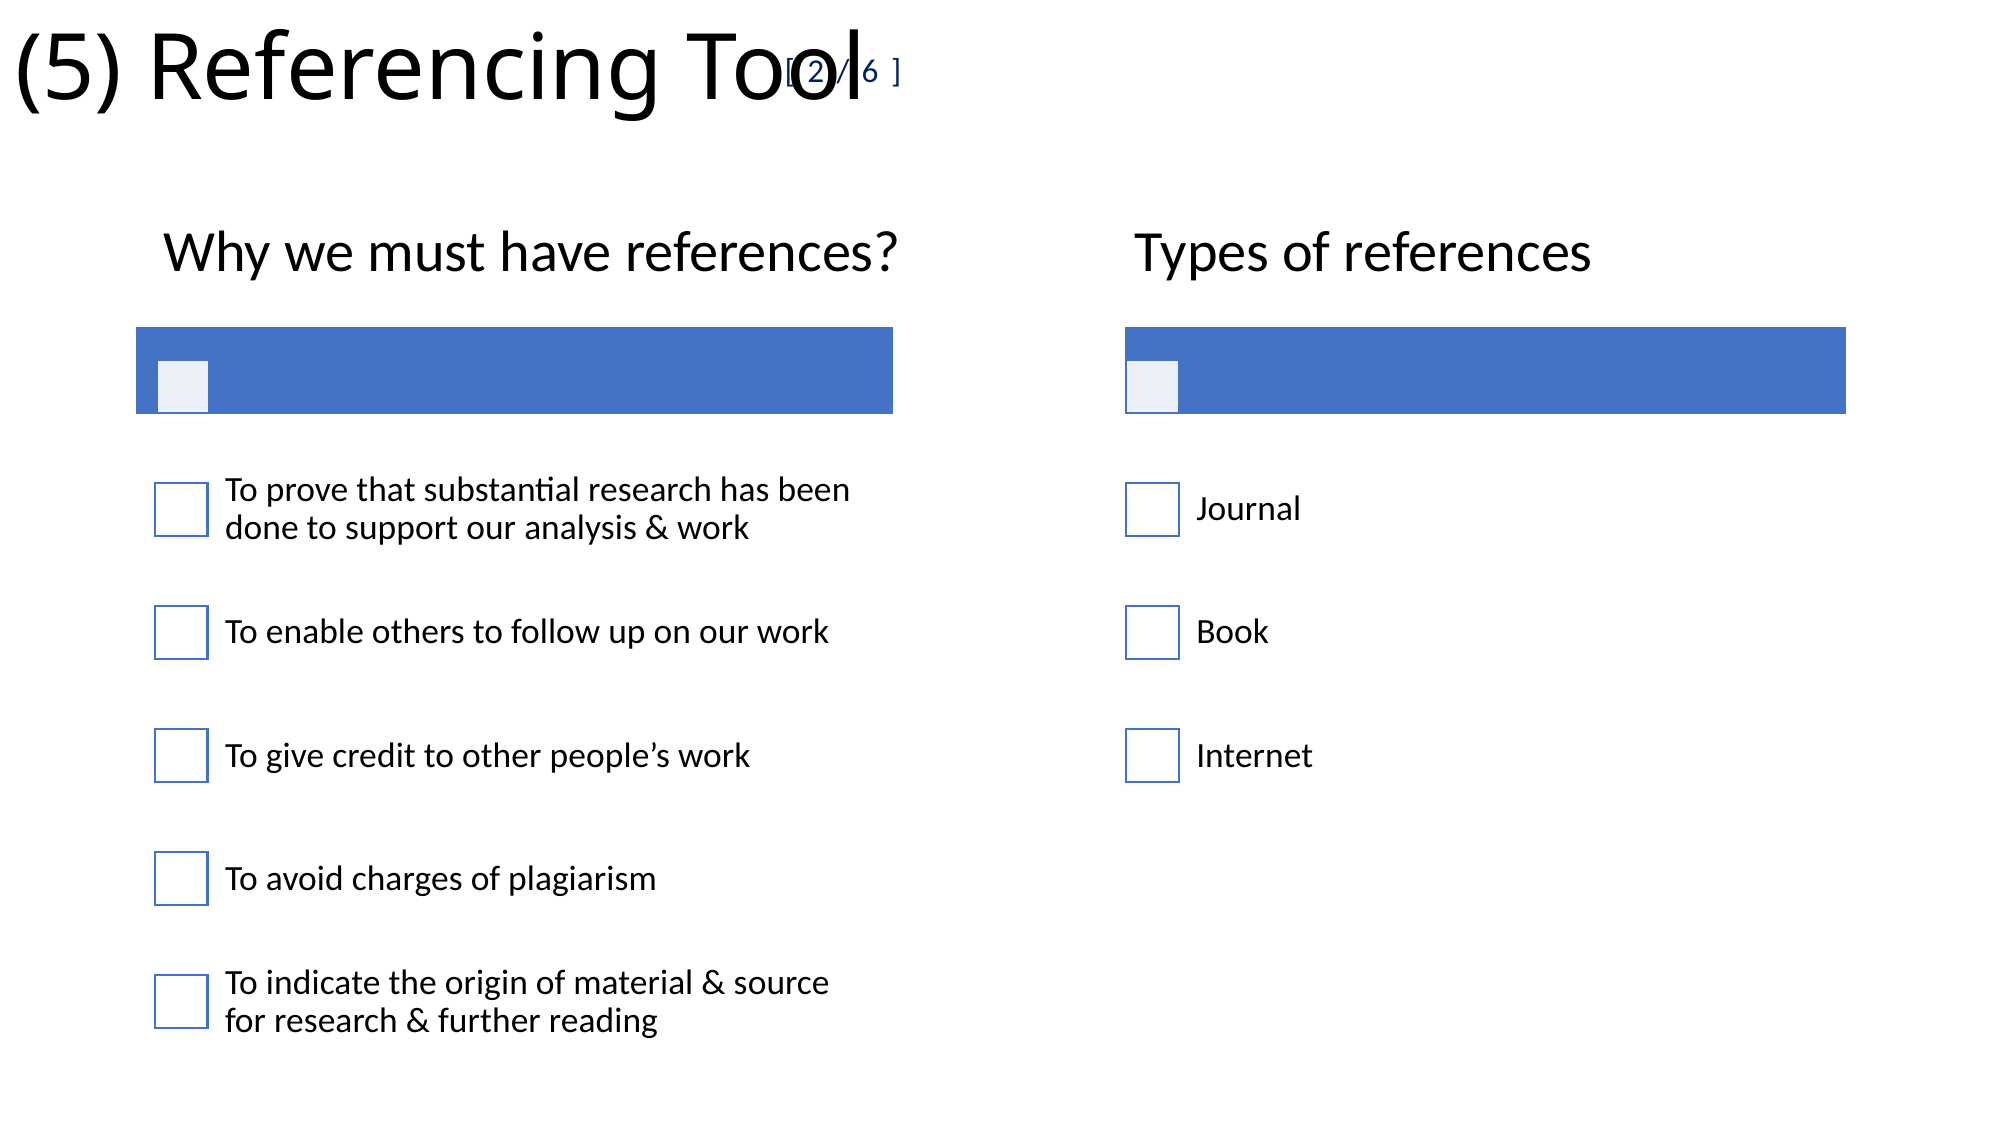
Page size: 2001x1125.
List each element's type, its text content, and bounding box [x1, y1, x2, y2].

text_box [2/6] [769, 42, 917, 97]
title (5) Referencing Tool [0, 0, 1725, 140]
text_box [0, 176, 2000, 1065]
